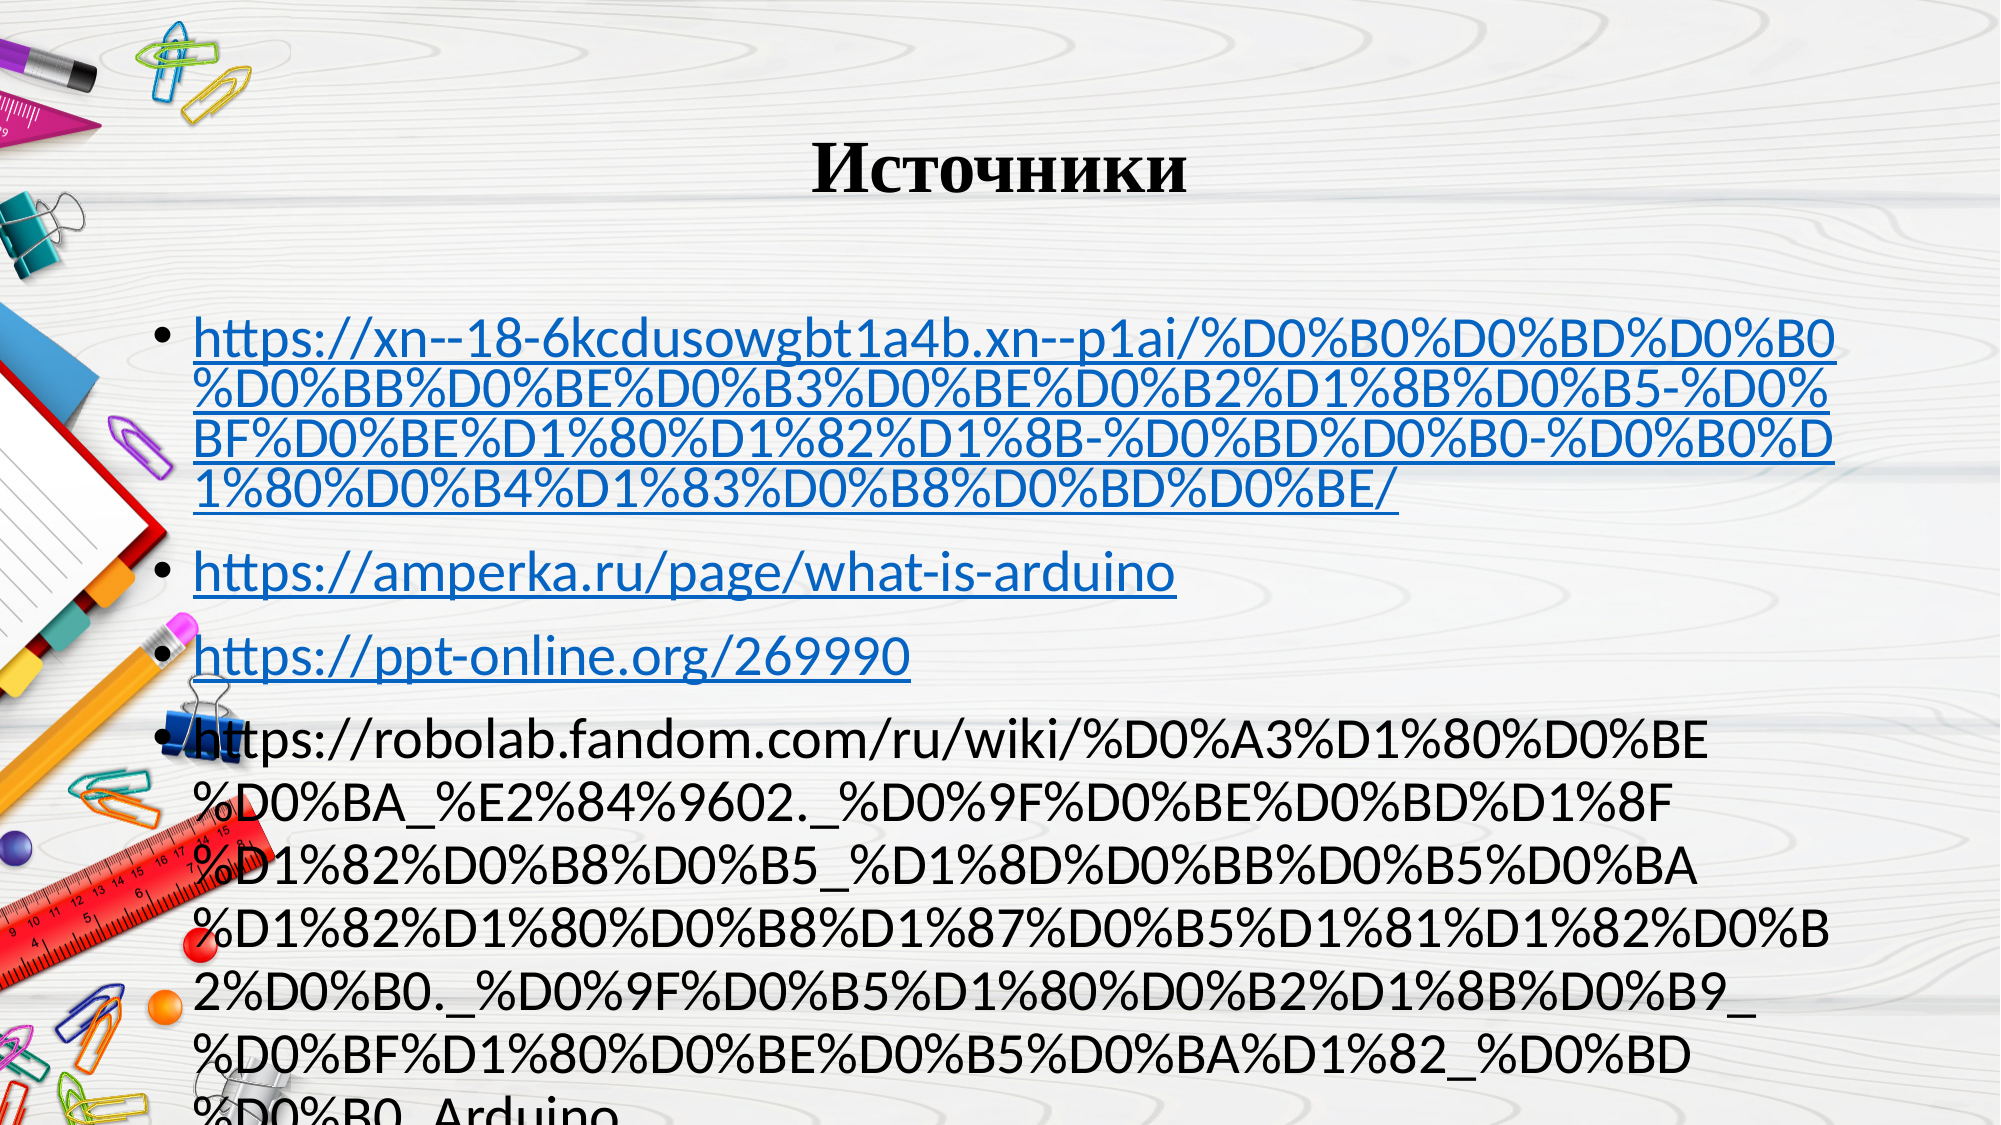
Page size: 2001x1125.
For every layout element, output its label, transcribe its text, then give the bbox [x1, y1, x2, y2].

picture [0, 0, 2000, 1125]
title Источники [137, 59, 1863, 278]
list https://xn--18-6kcdusowgbt1a4b.xn--p1ai/%D0%B0%D0%BD%D0%B0%D0%BB%D0%BE%D0%B3%D0%BE%D0%B2%D1%8B%D0%B5-%D0%BF%D0%BE%D1%80%D1%82%D1%8B-%D0%BD%D0%B0-%D0%B0%D1%80%D0%B4%D1%83%D0%B8%D0%BD%D0%BE/ https://amperka.ru/page/what-is-arduino https://ppt-online.org/269990 https://robolab.fandom.com/ru/wiki/%D0%A3%D1%80%D0%BE%D0%BA_%E2%84%9602._%D0%9F%D0%BE%D0%BD%D1%8F%D1%82%D0%B8%D0%B5_%D1%8D%D0%BB%D0%B5%D0%BA%D1%82%D1%80%D0%B8%D1%87%D0%B5%D1%81%D1%82%D0%B2%D0%B0._%D0%9F%D0%B5%D1%80%D0%B2%D1%8B%D0%B9_%D0%BF%D1%80%D0%BE%D0%B5%D0%BA%D1%82_%D0%BD%D0%B0_Arduino [137, 299, 1863, 1014]
